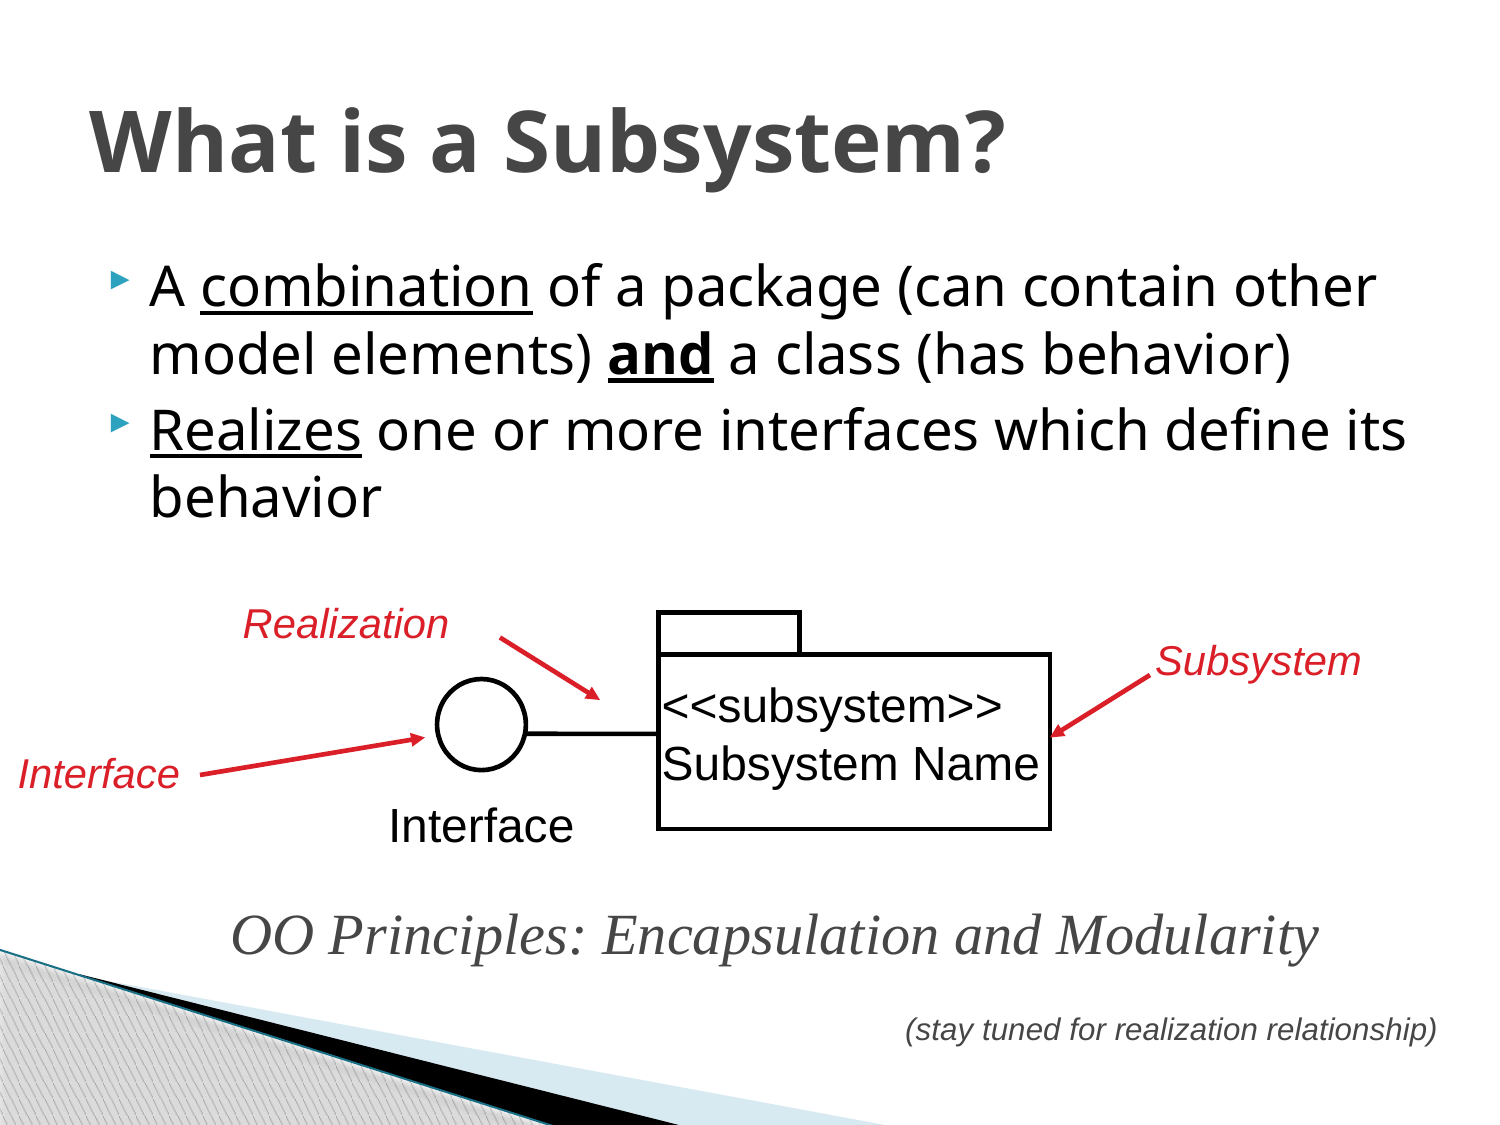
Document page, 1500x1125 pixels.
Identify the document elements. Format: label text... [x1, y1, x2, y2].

text_box (stay tuned for realization relationship) [887, 999, 1500, 1056]
list A combination of a package (can contain other model elements) and a class (has behavior) Realizes one or more interfaces which define its behavior [75, 243, 1425, 986]
title What is a Subsystem? [75, 45, 1425, 233]
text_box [0, 587, 1401, 861]
